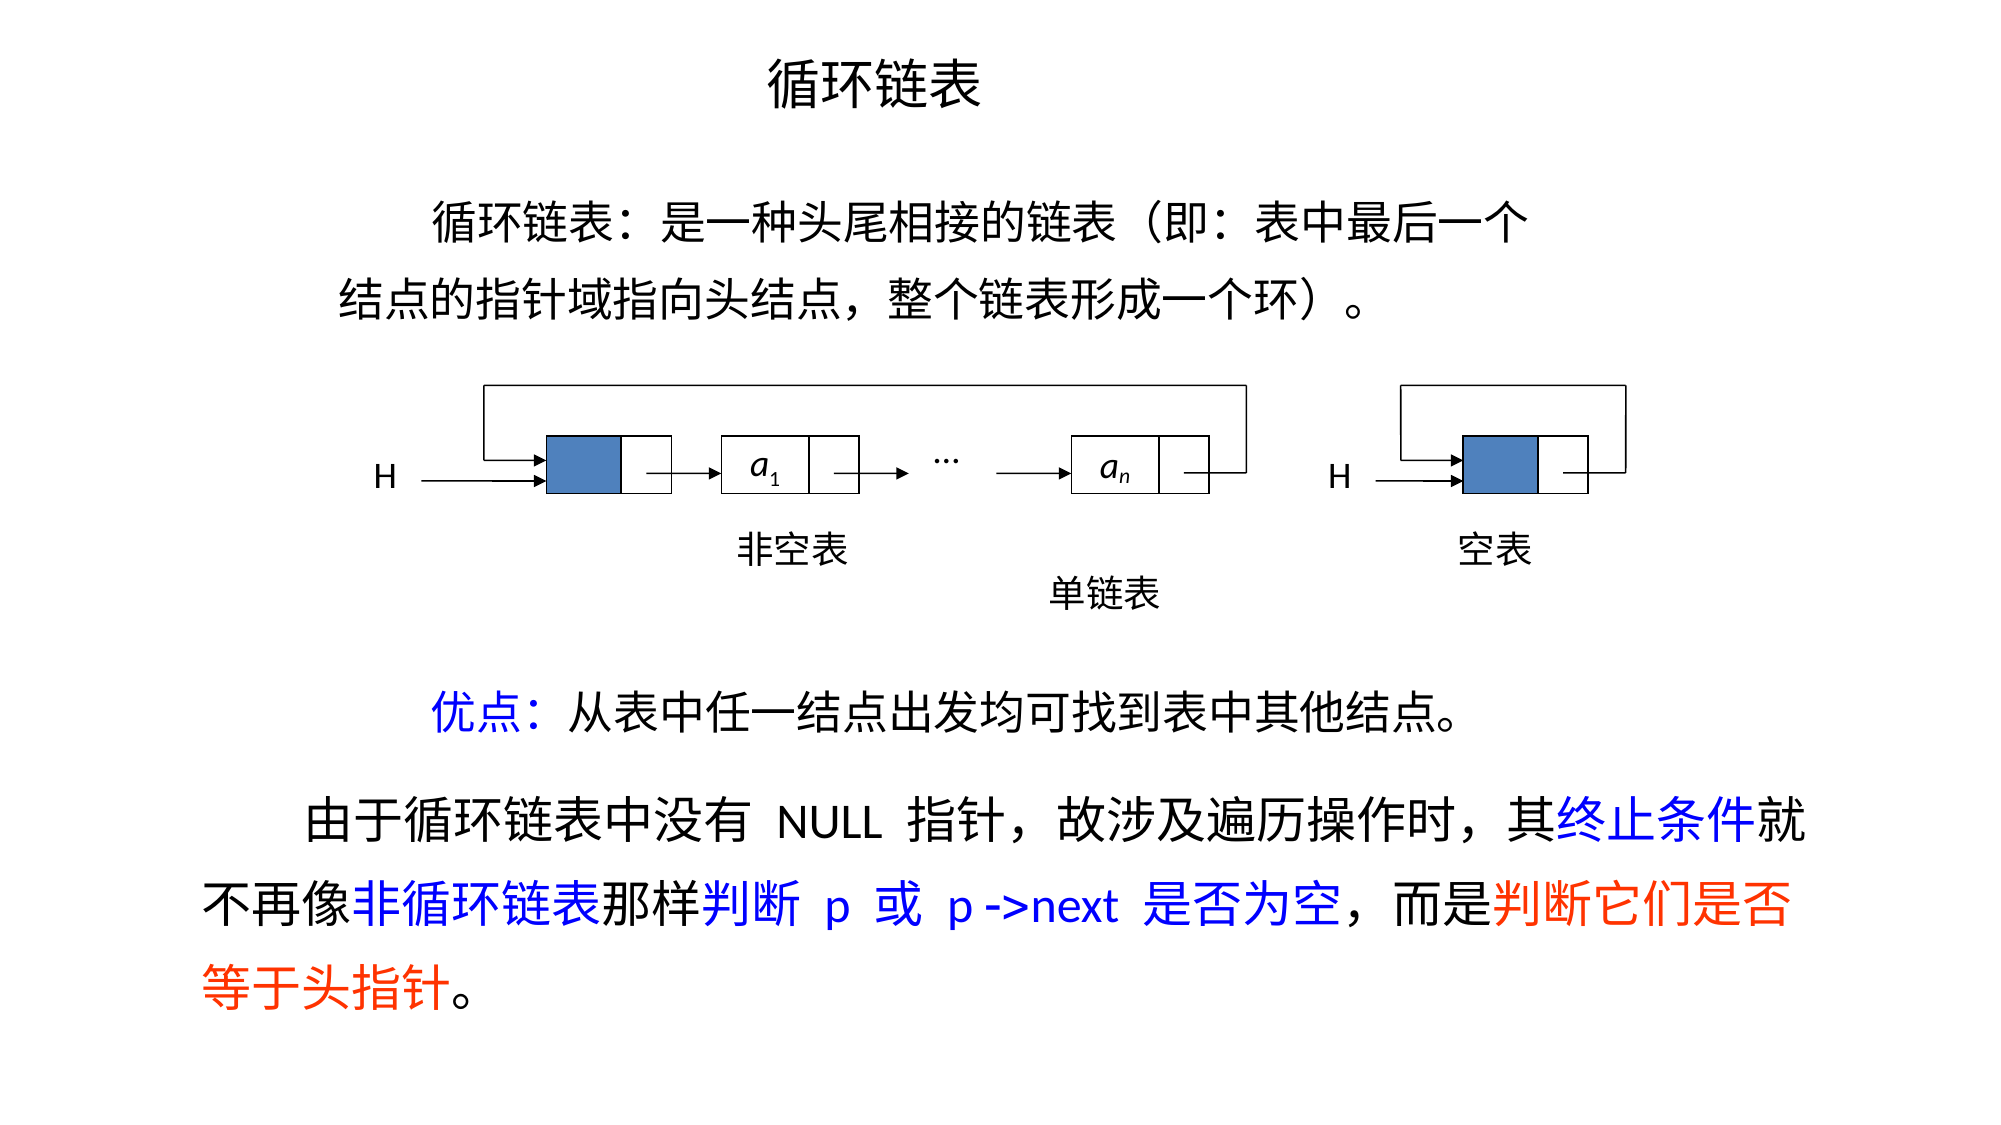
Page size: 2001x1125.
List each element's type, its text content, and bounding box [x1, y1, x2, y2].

text_box 优点：从表中任一结点出发均可找到表中其他结点。 [322, 676, 1509, 747]
text_box 循环链表 [751, 42, 1011, 123]
text_box 循环链表：是一种头尾相接的链表（即：表中最后一个 结点的指针域指向头结点，整个链表形成一个环）。 [323, 163, 1555, 333]
text_box 由于循环链表中没有 NULL 指针，故涉及遍历操作时，其终止条件就不再像非循环链表那样判断 p 或 p next 是否为空，而是判断它们是否等于头指针。 [186, 756, 1837, 1024]
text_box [358, 385, 1626, 624]
